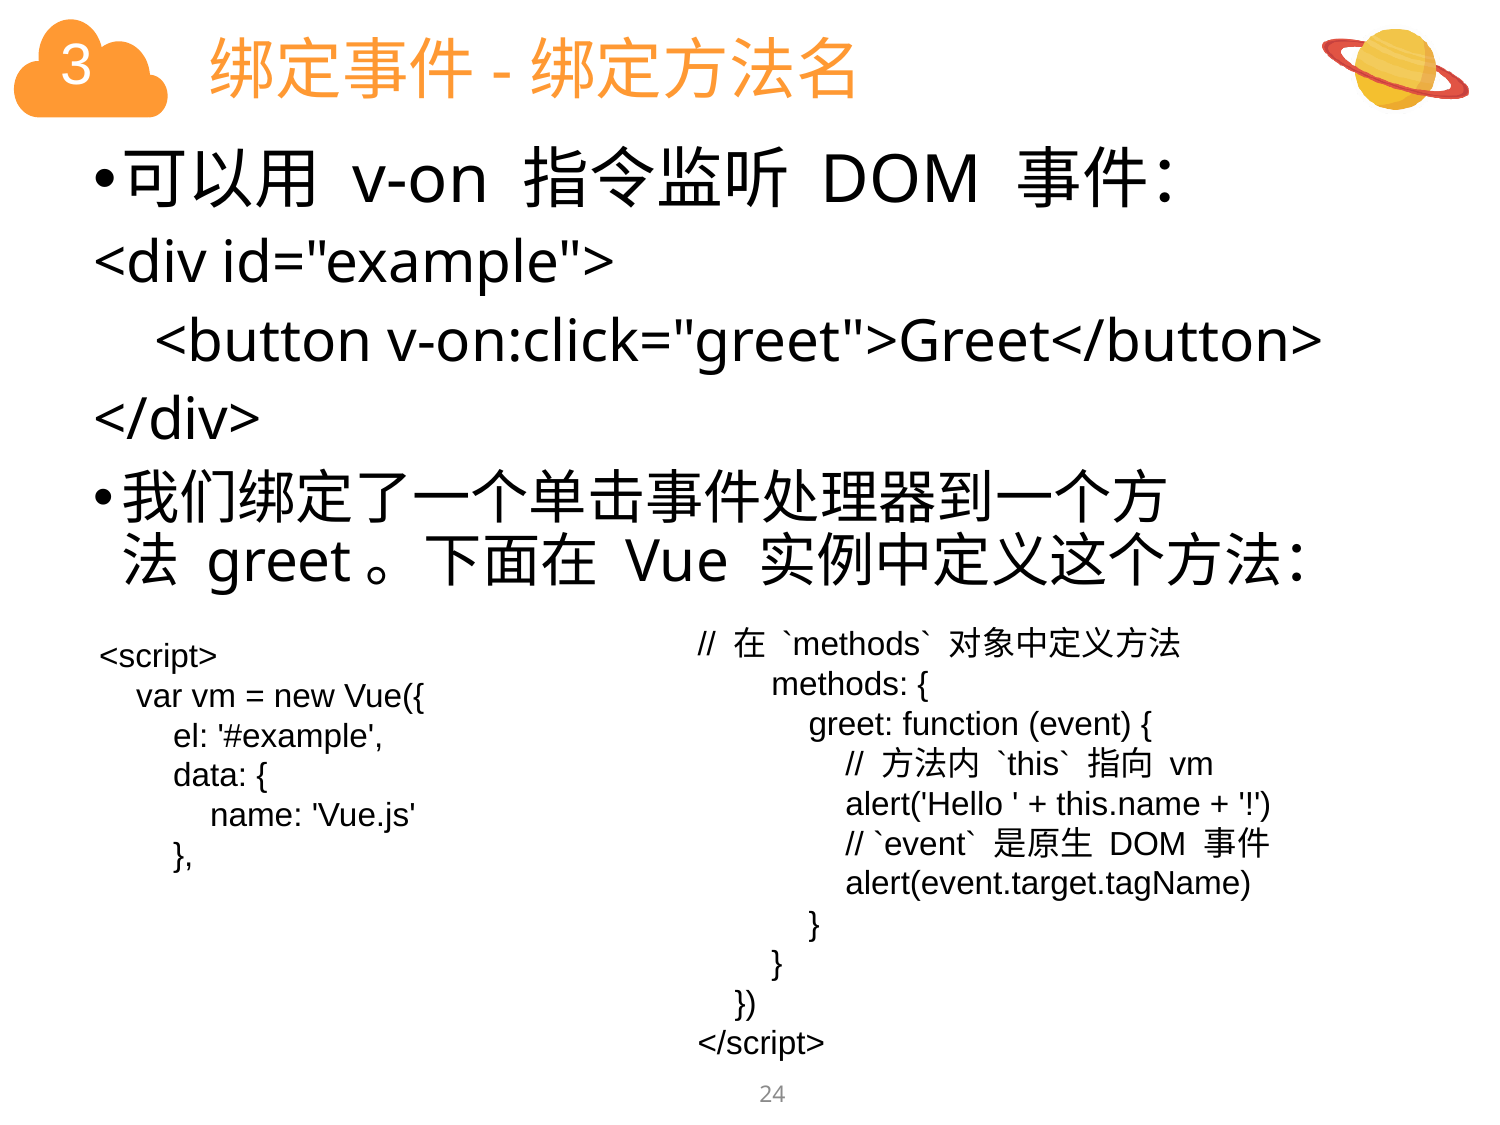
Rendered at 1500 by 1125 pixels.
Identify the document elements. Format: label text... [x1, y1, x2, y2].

title 绑定事件-绑定方法名 [193, 17, 1355, 127]
text_box // 在 `methods` 对象中定义方法 methods: { greet: function (event) { // 方法内 `this` 指向 vm alert('Hello ' + this.name + '!') // `event` 是原生 DOM 事件 alert(event.target.tagName) } } }) </script> [682, 614, 1433, 1069]
slide_number 24 [712, 1069, 833, 1125]
text_box <script> var vm = new Vue({ el: '#example', data: { name: 'Vue.js' }, [84, 626, 627, 881]
picture [1355, 24, 1469, 114]
list 可以用 v-on 指令监听 DOM 事件： <div id="example"> <button v-on:click="greet">Greet</button> </div> 我们绑定了一个单击事件处理器到一个方法 greet。下面在 Vue 实例中定义这个方法： [78, 137, 1416, 591]
